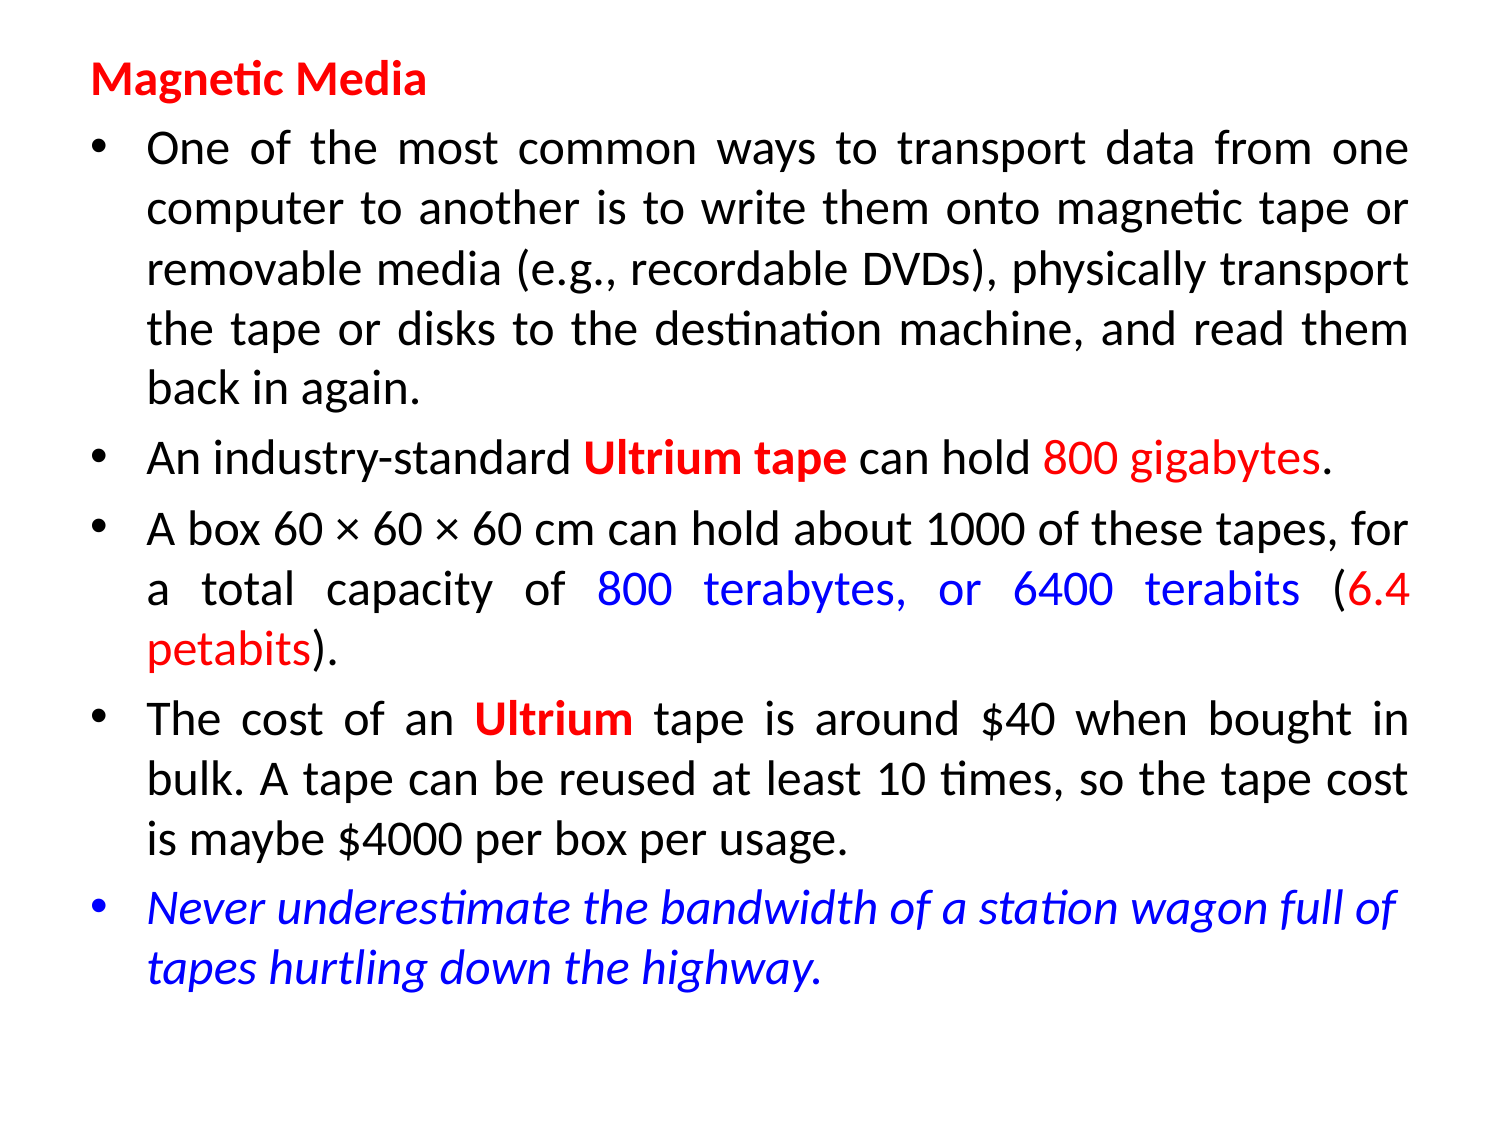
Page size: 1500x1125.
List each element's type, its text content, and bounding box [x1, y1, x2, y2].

list Magnetic Media One of the most common ways to transport data from one computer to another is to write them onto magnetic tape or removable media (e.g., recordable DVDs), physically transport the tape or disks to the destination machine, and read them back in again. An industry-standard Ultrium tape can hold 800 gigabytes. A box 60 × 60 × 60 cm can hold about 1000 of these tapes, for a total capacity of 800 terabytes, or 6400 terabits (6.4 petabits). The cost of an Ultrium tape is around $40 when bought in bulk. A tape can be reused at least 10 times, so the tape cost is maybe $4000 per box per usage. Never underestimate the bandwidth of a station wagon full of tapes hurtling down the highway. [74, 37, 1426, 1063]
